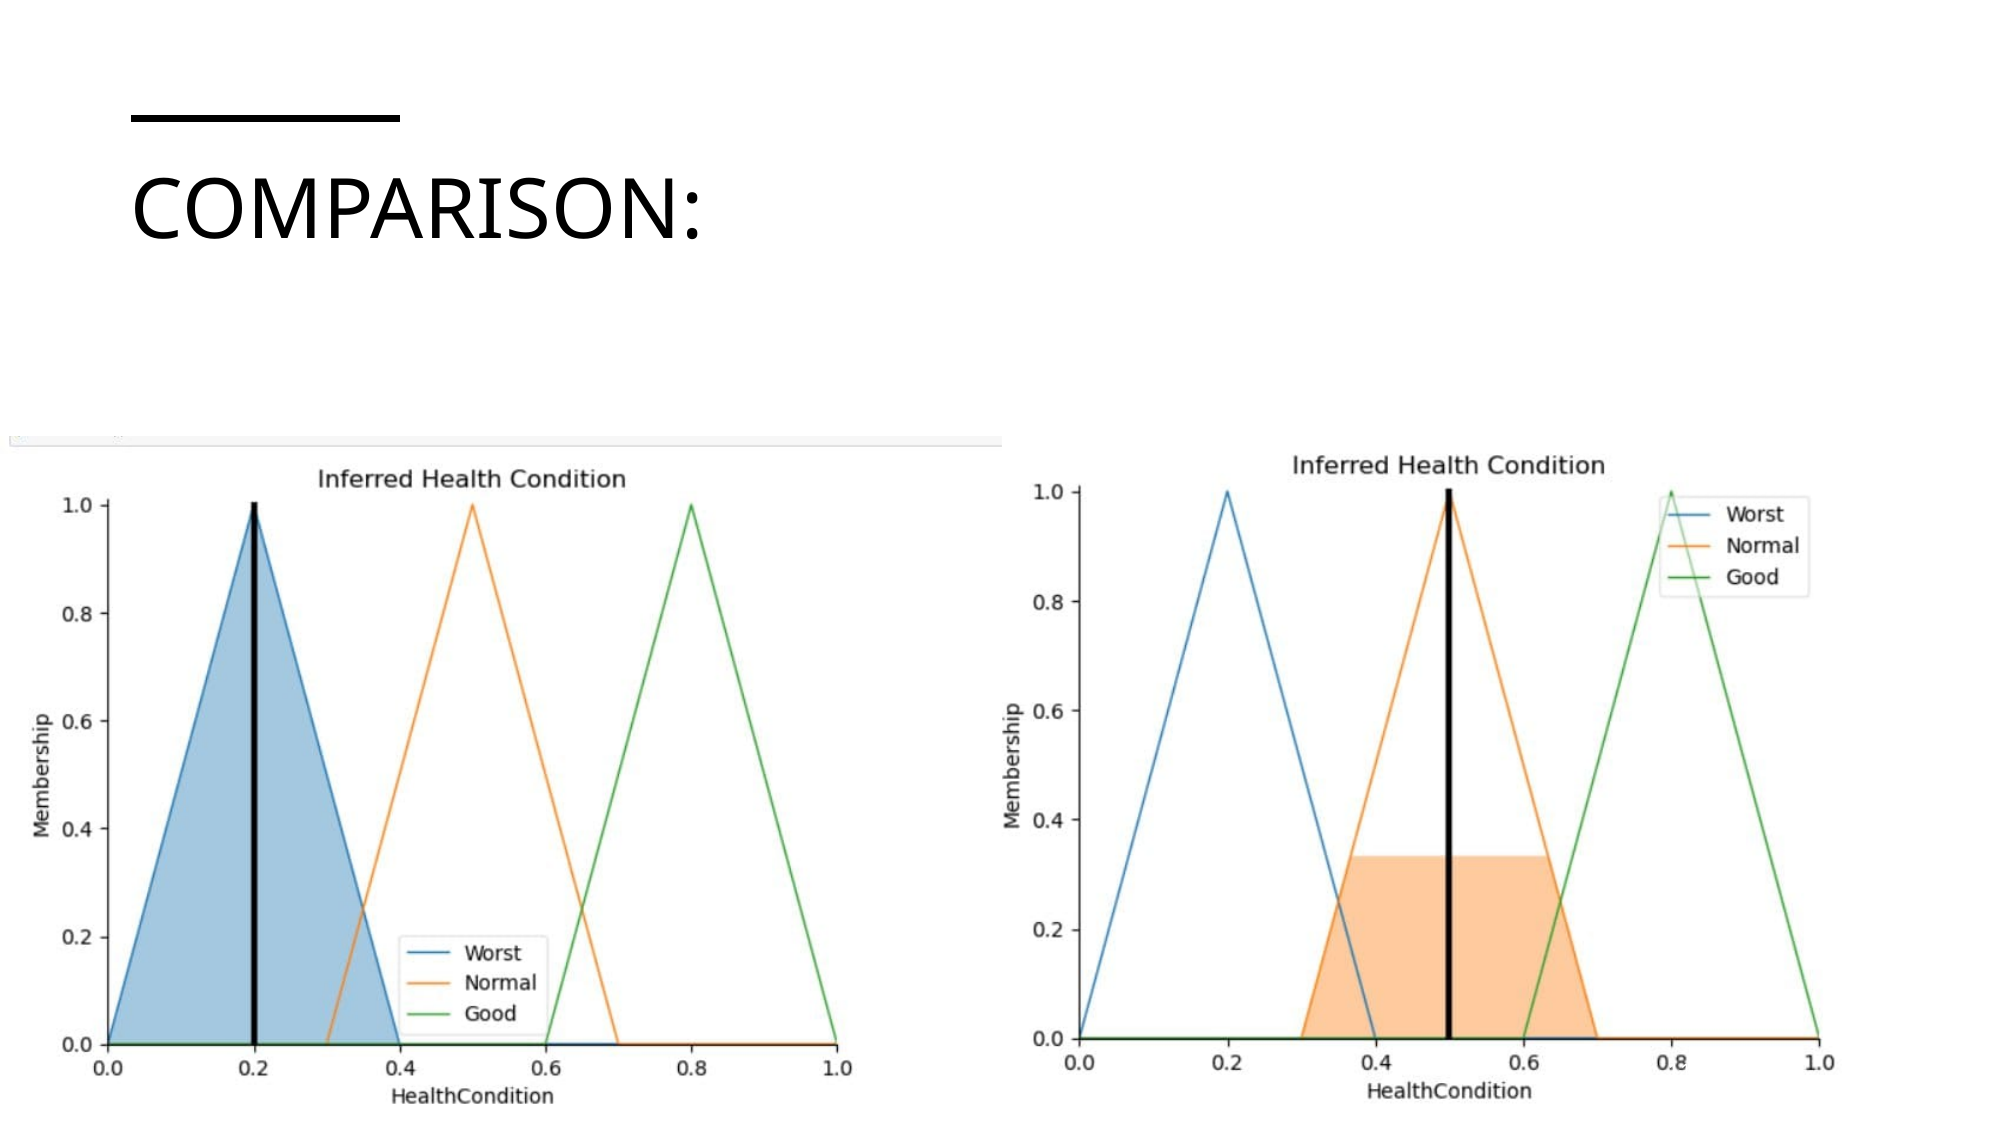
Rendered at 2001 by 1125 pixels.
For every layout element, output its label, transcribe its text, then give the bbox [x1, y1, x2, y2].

title Comparison: [115, 148, 1896, 270]
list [0, 435, 1001, 1125]
text_box [0, 0, 2000, 435]
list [1001, 435, 2000, 1125]
